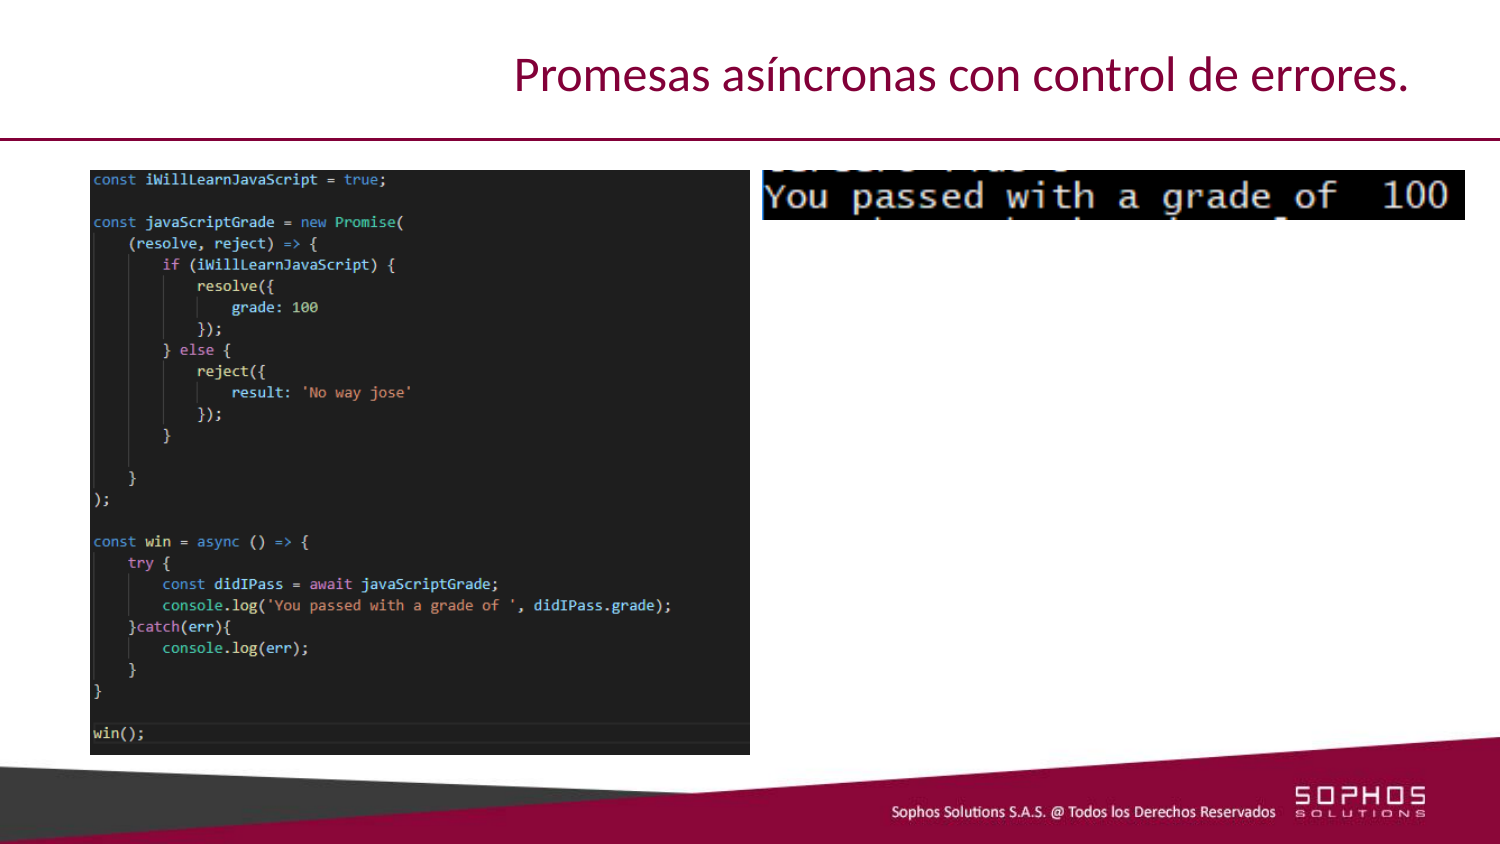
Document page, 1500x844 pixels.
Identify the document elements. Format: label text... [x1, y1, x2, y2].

title Promesas asíncronas con control de errores. [74, 14, 1425, 130]
picture [0, 0, 1500, 138]
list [90, 169, 750, 756]
picture [0, 141, 1500, 844]
